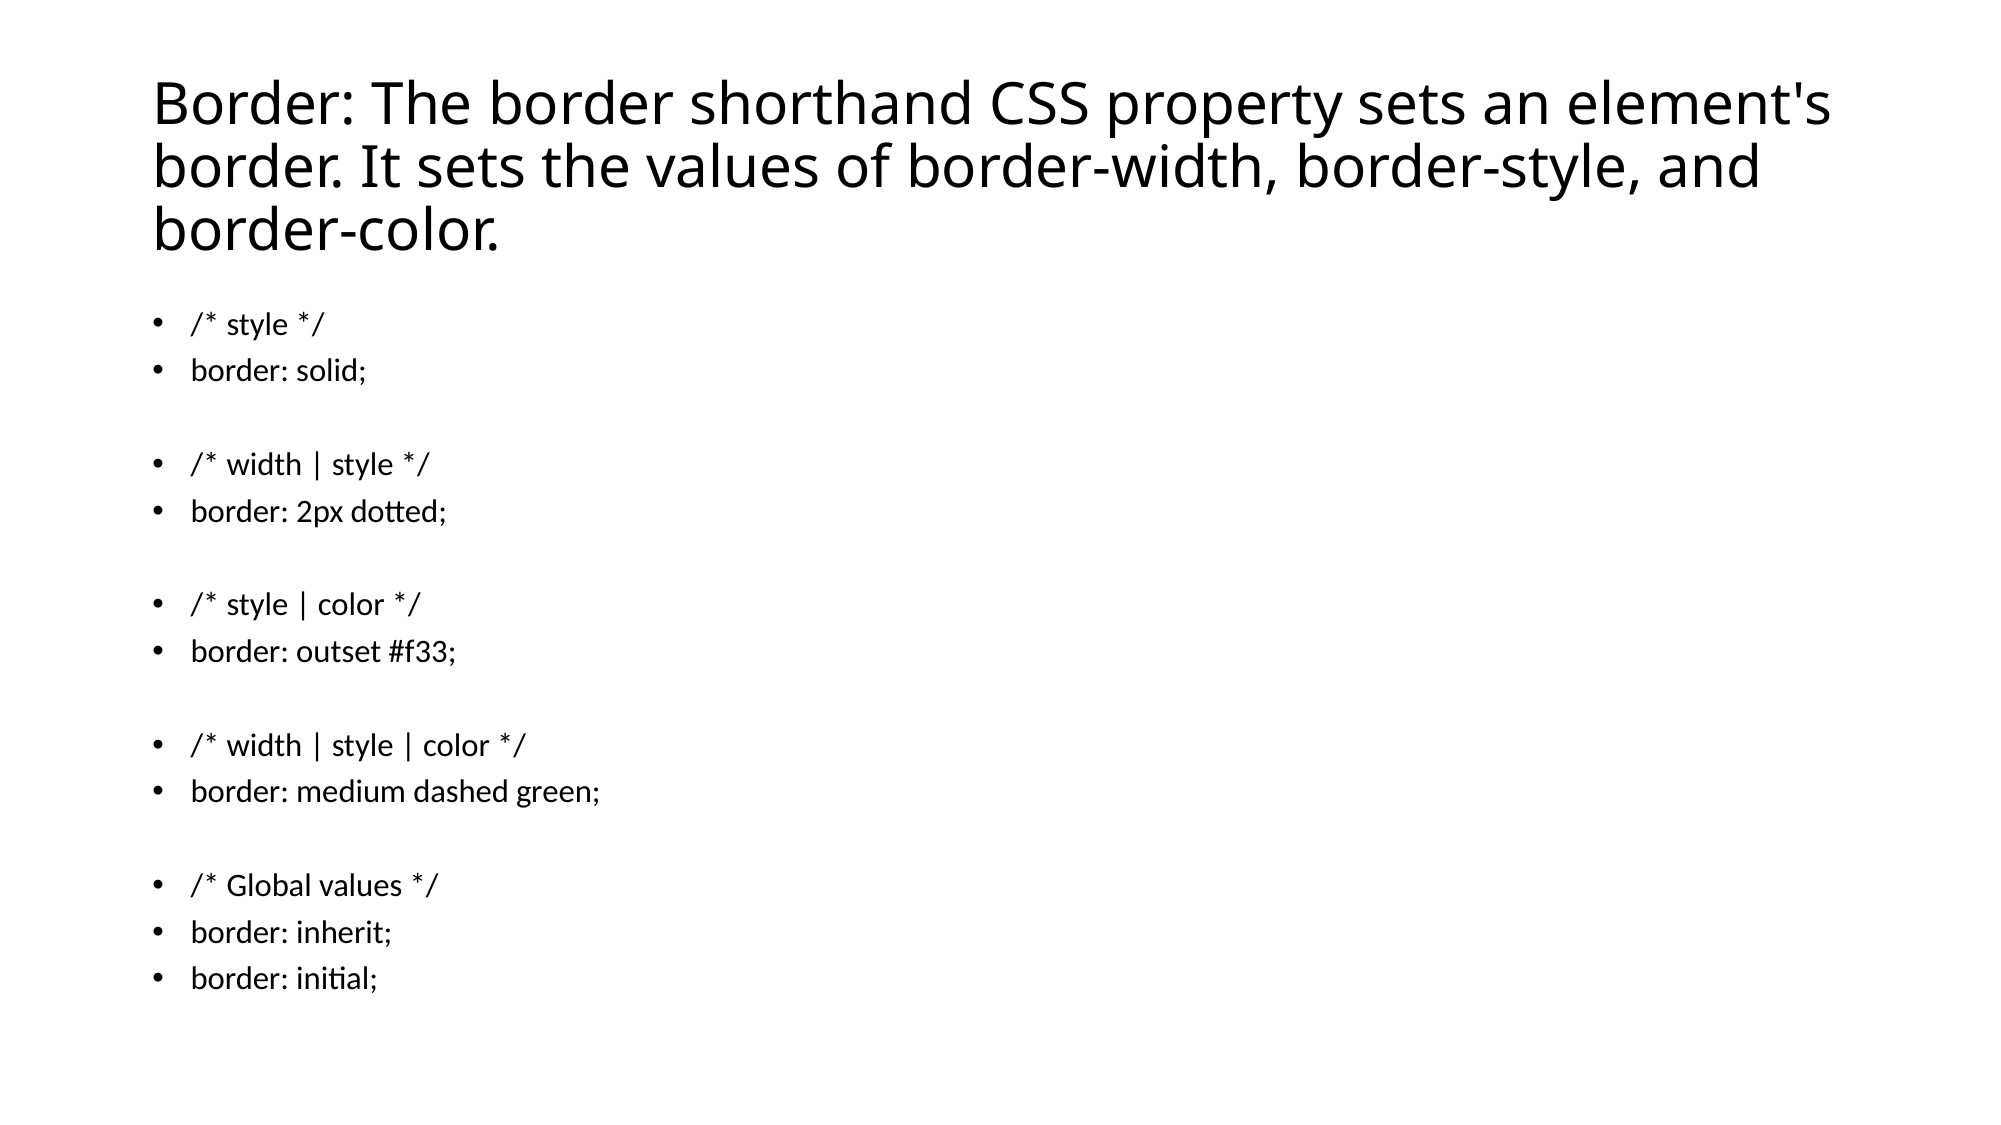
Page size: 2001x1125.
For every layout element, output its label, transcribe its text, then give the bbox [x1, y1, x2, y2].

title Border: The border shorthand CSS property sets an element's border. It sets the values of border-width, border-style, and border-color. [137, 59, 1863, 278]
list /* style */ border: solid; /* width | style */ border: 2px dotted; /* style | color */ border: outset #f33; /* width | style | color */ border: medium dashed green; /* Global values */ border: inherit; border: initial; [137, 299, 1863, 1014]
